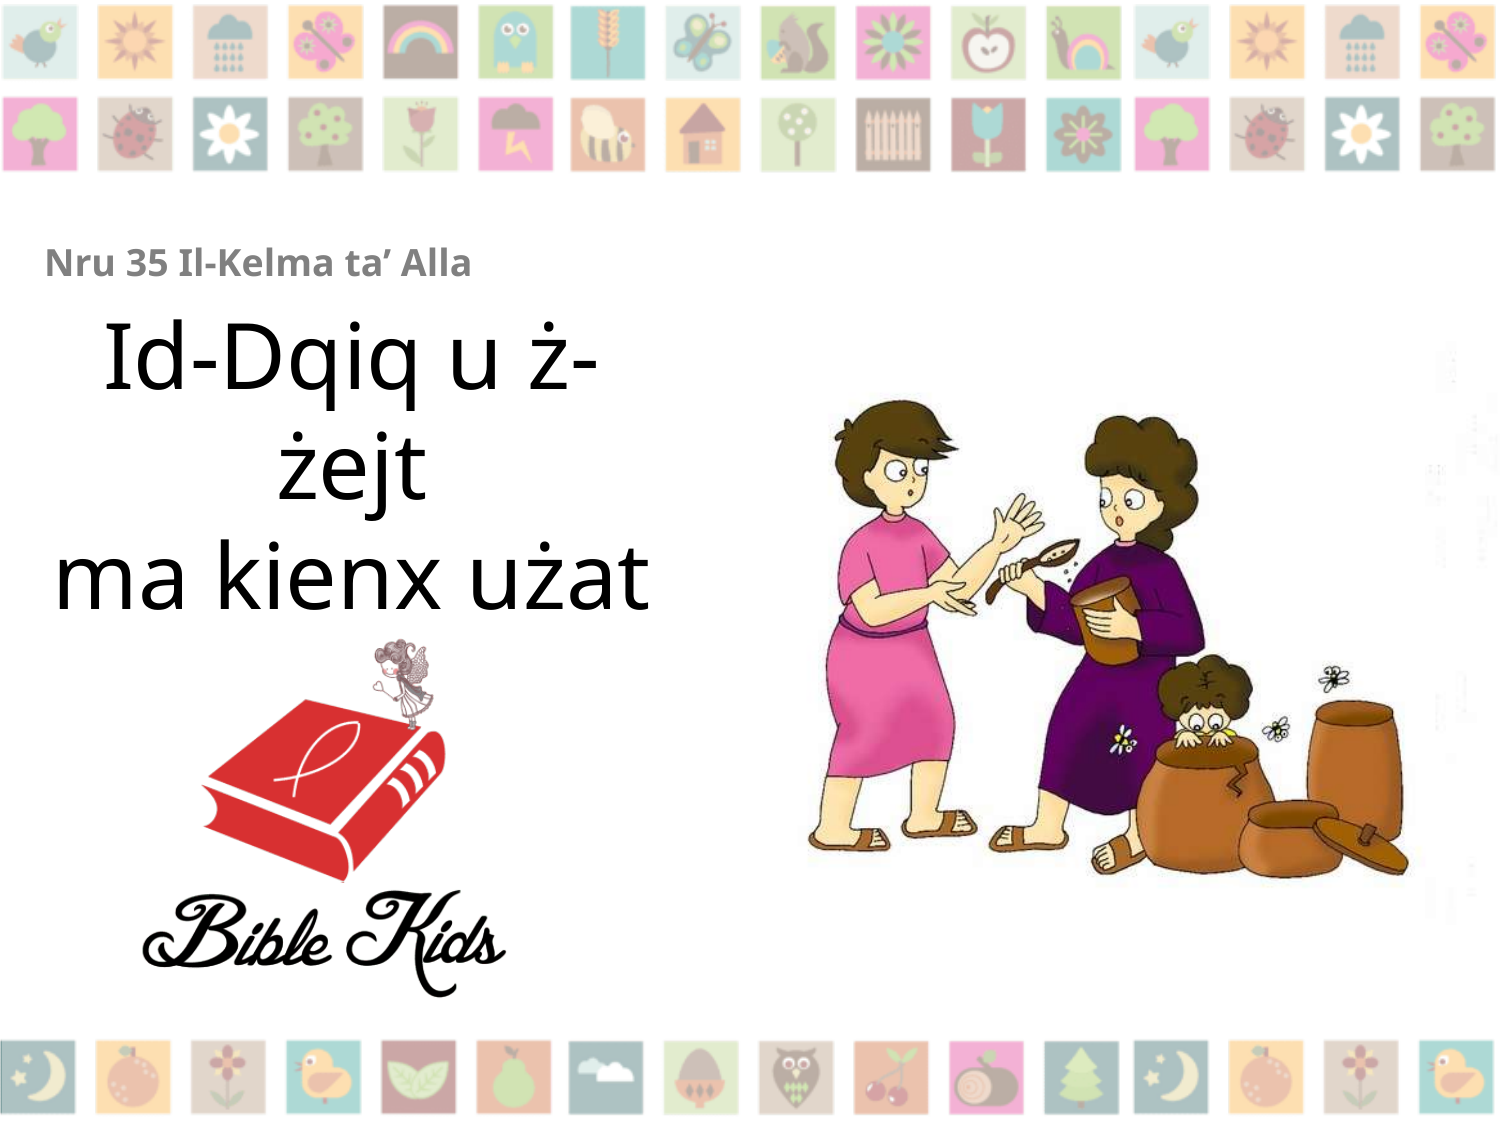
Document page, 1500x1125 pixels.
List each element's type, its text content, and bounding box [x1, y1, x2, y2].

picture [664, 331, 1500, 925]
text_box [0, 1028, 1500, 1118]
picture [117, 600, 544, 1027]
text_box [0, 3, 1500, 181]
text_box Id-Dqiq u ż-żejt ma kienx użat [29, 290, 675, 636]
text_box Nru 35 Il-Kelma ta’ Alla [29, 231, 526, 290]
